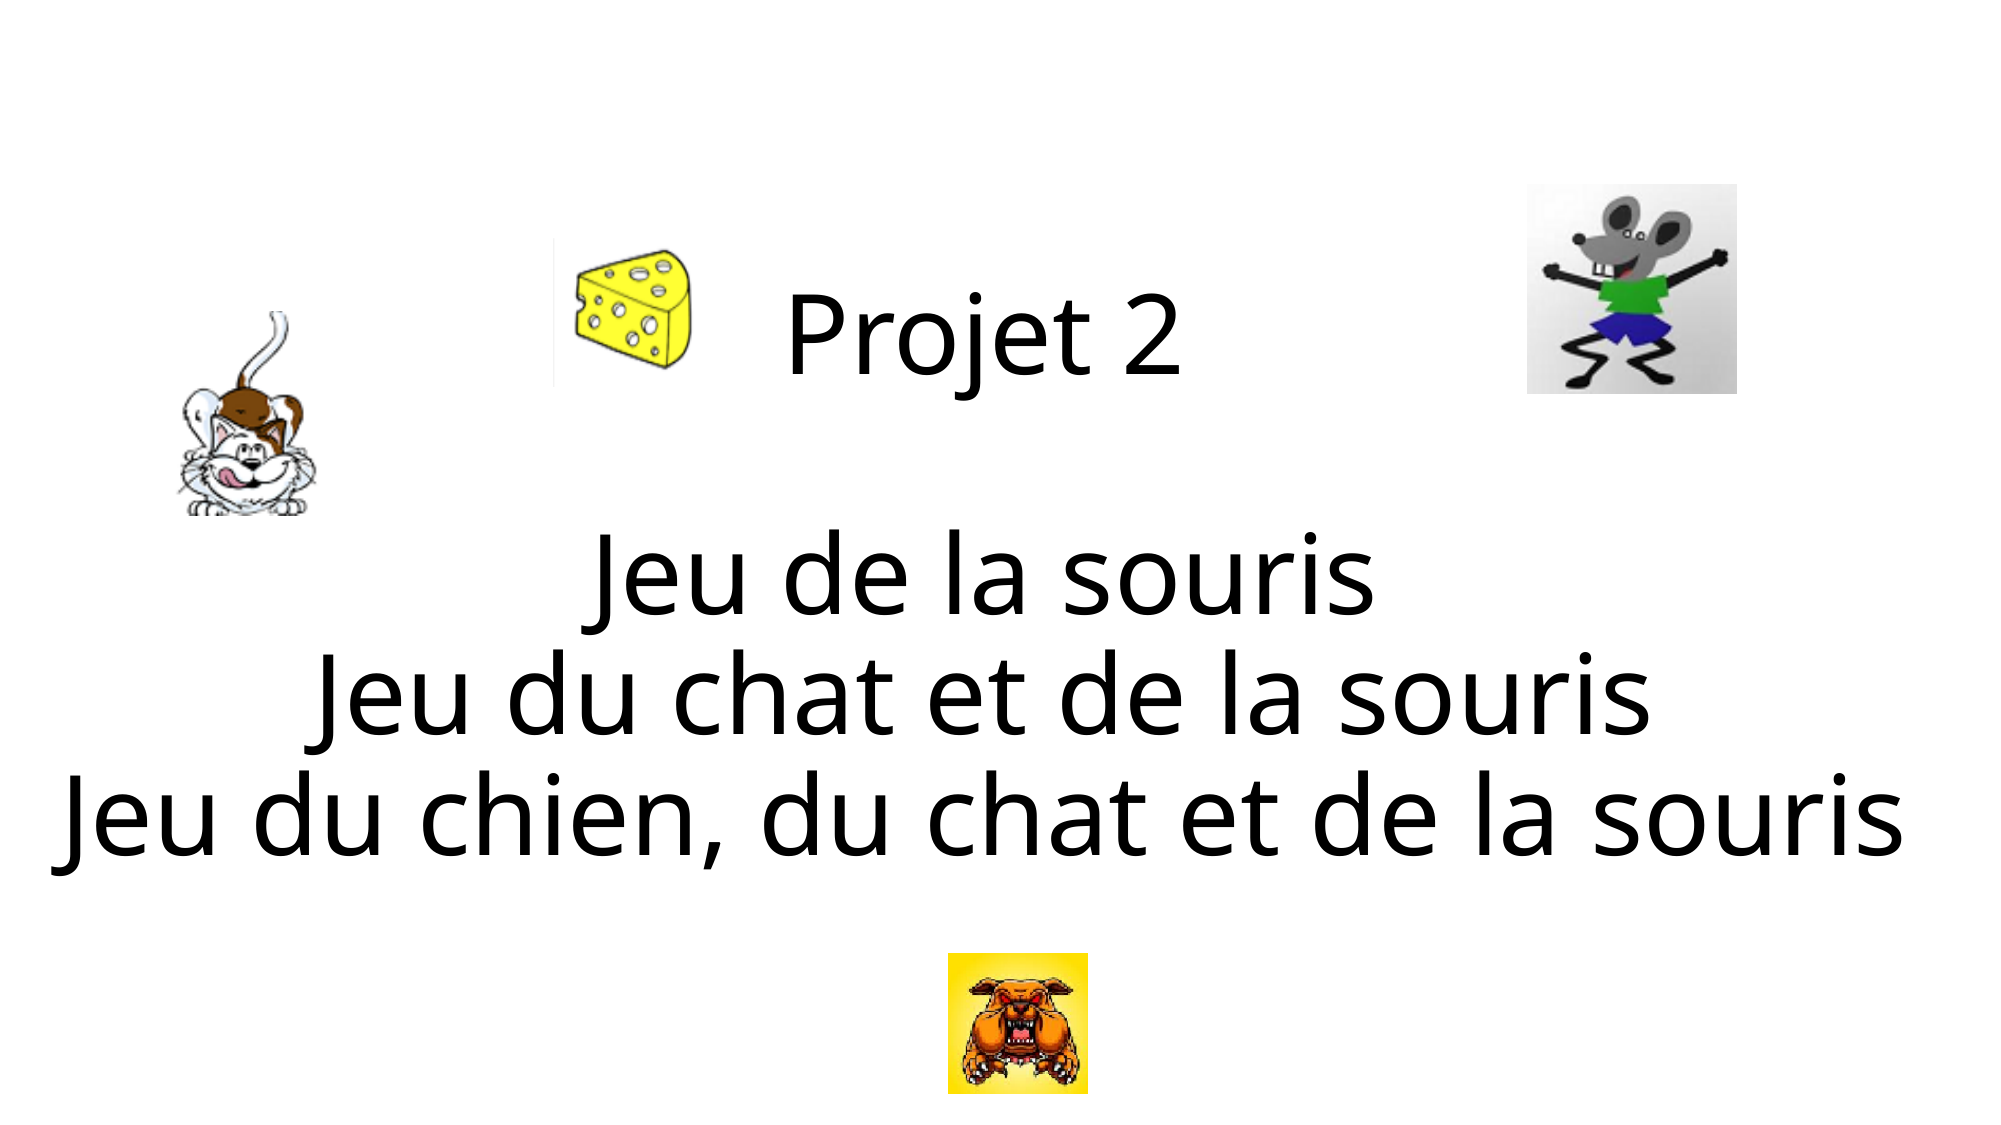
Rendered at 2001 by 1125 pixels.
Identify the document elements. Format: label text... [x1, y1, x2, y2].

title Projet 2 Jeu de la souris Jeu du chat et de la souris Jeu du chien, du chat et de la souris [43, 184, 1925, 887]
picture [1527, 184, 1737, 394]
picture [141, 311, 344, 516]
picture [948, 953, 1088, 1094]
picture [553, 238, 709, 387]
